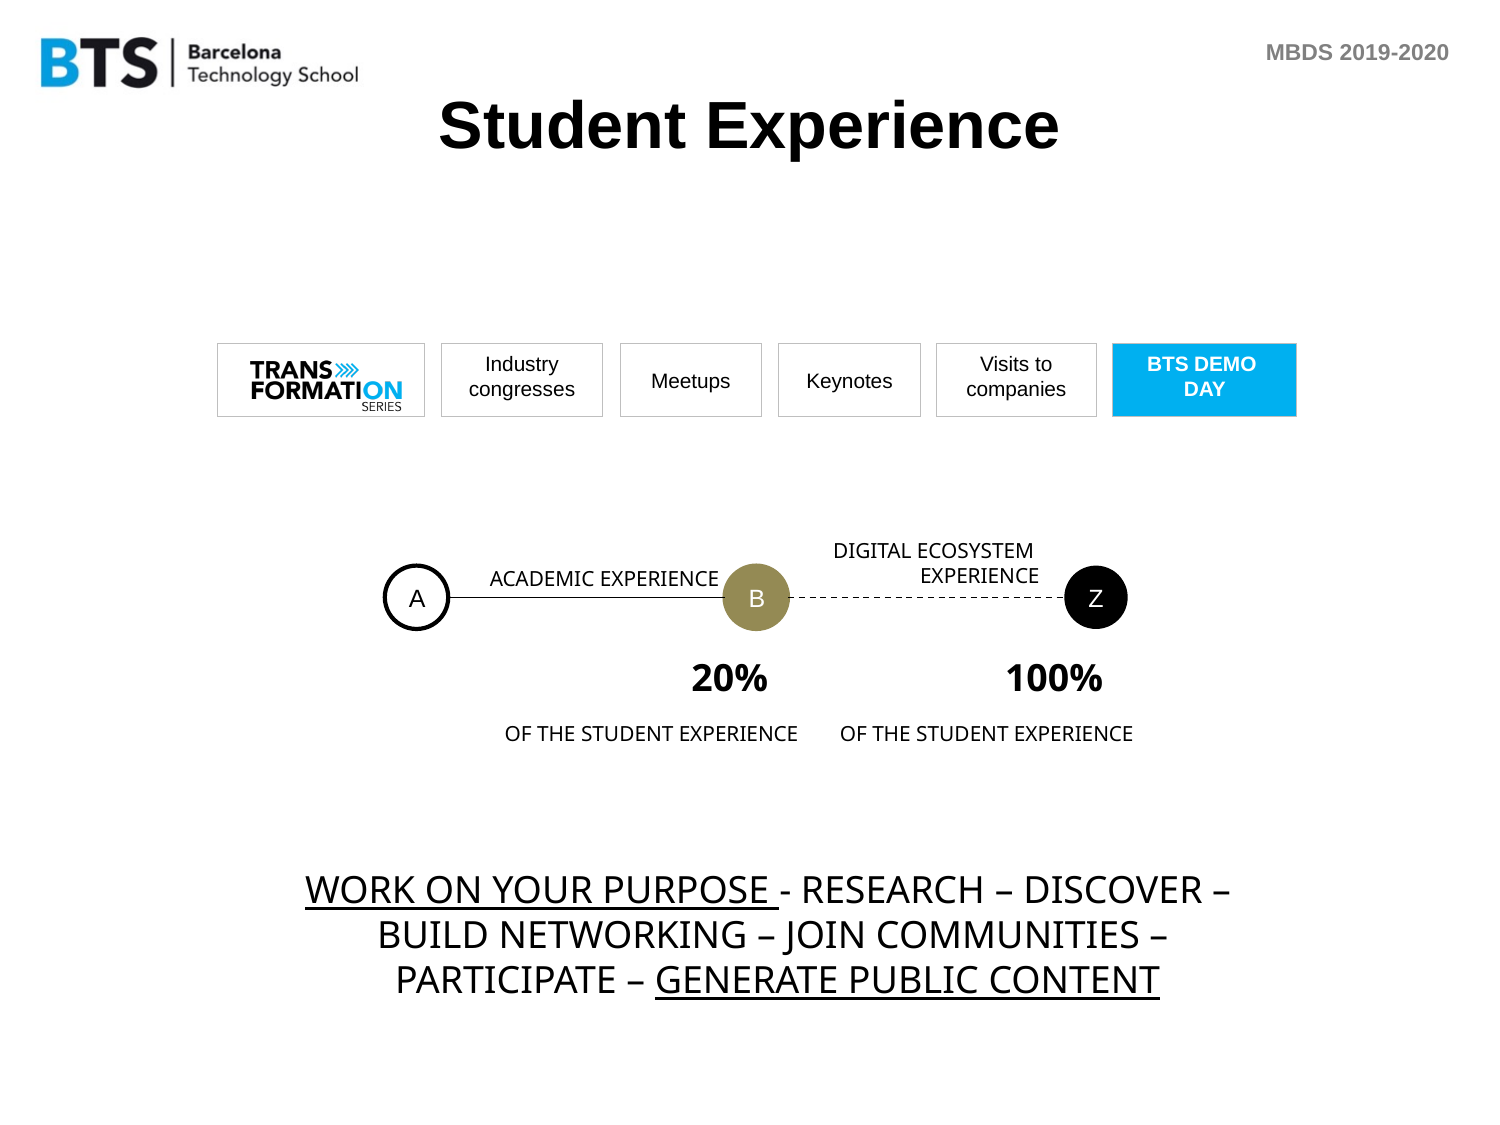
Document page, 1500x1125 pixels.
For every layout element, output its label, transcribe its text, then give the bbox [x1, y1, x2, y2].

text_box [384, 529, 1128, 755]
picture [19, 22, 381, 103]
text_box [217, 343, 1297, 423]
title Student Experience [75, 28, 1425, 216]
picture [52, 65, 67, 78]
text_box WORK ON YOUR PURPOSE - RESEARCH – DISCOVER – BUILD NETWORKING – JOIN COMMUNITIES – PARTICIPATE – GENERATE PUBLIC CONTENT [283, 858, 1272, 1009]
picture [52, 47, 66, 58]
